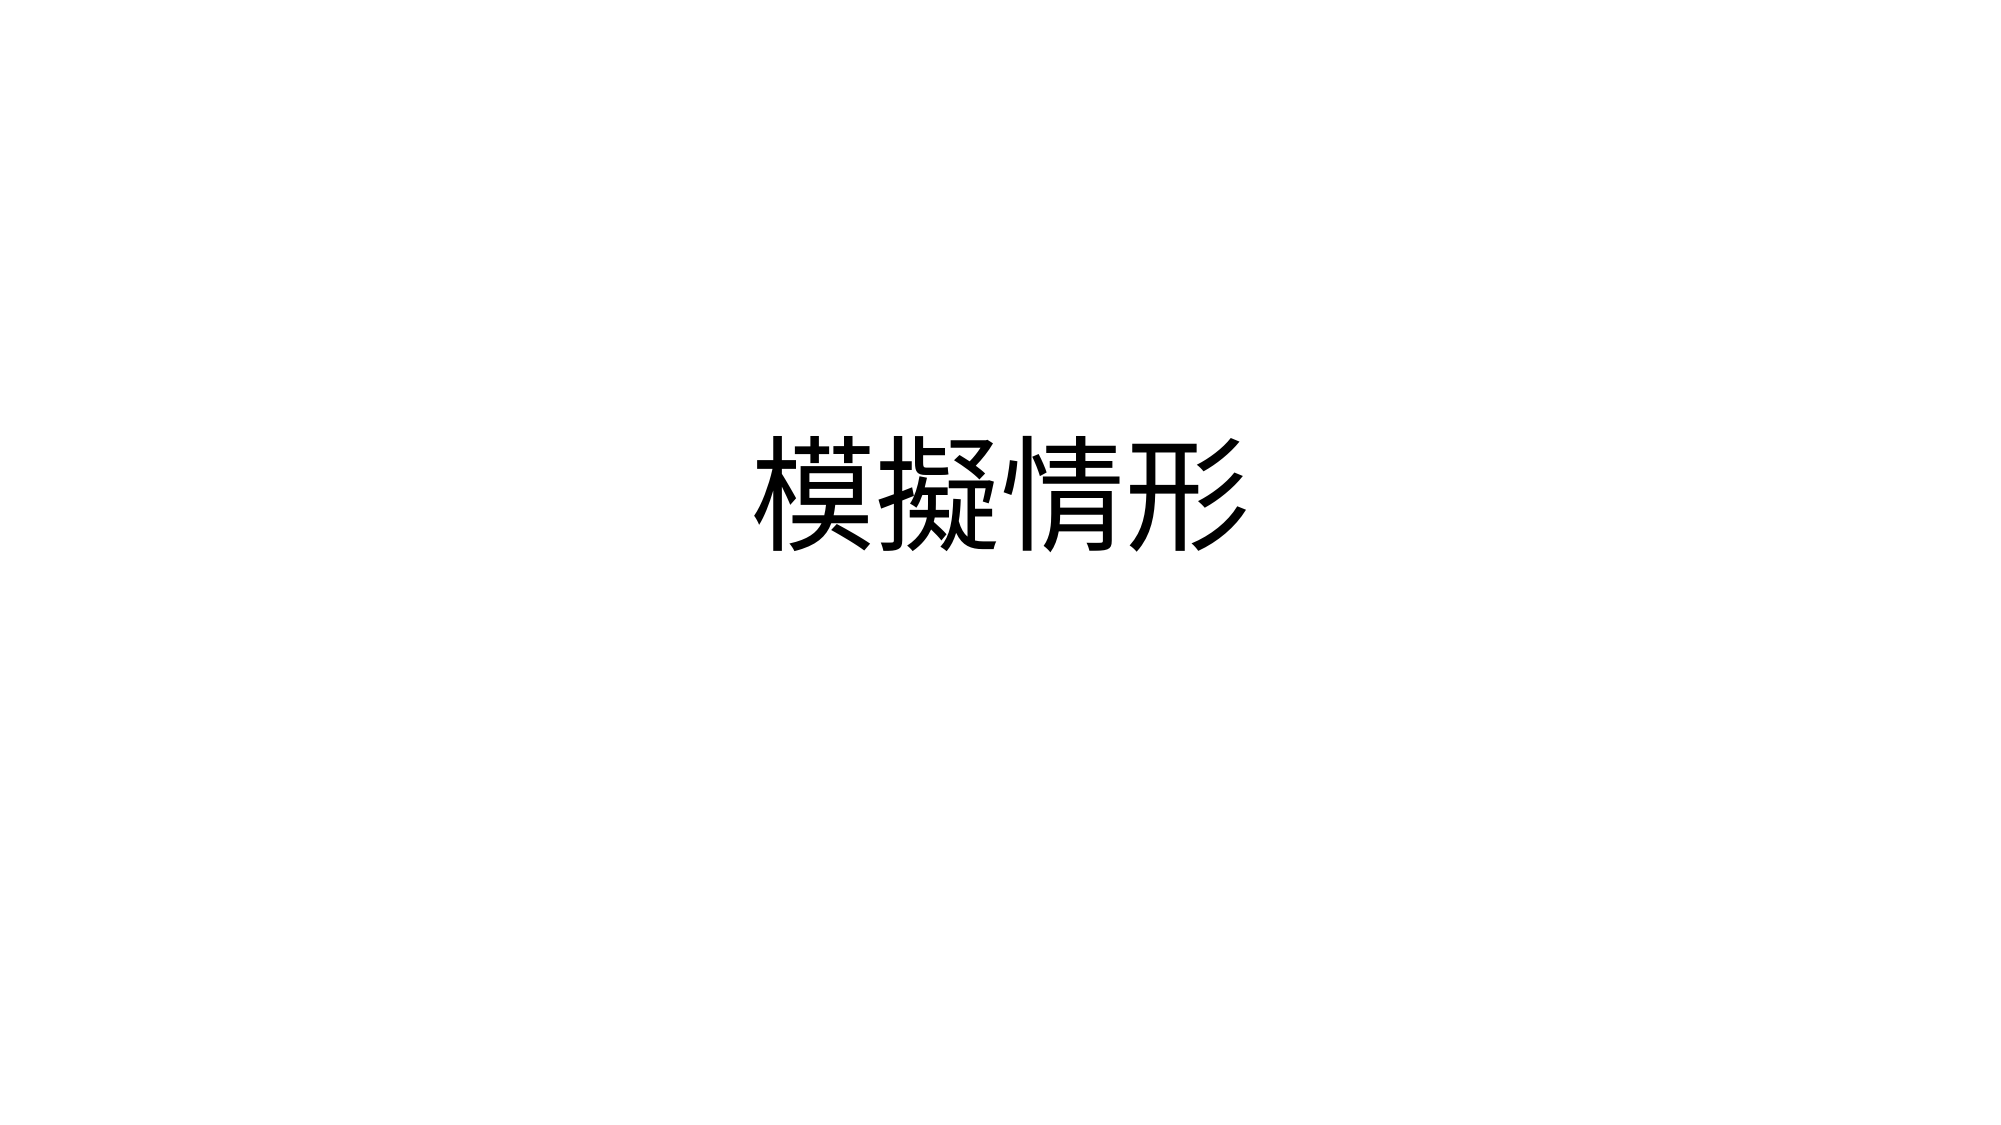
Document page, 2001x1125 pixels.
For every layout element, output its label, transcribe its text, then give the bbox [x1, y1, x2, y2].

title 模擬情形 [249, 184, 1750, 576]
